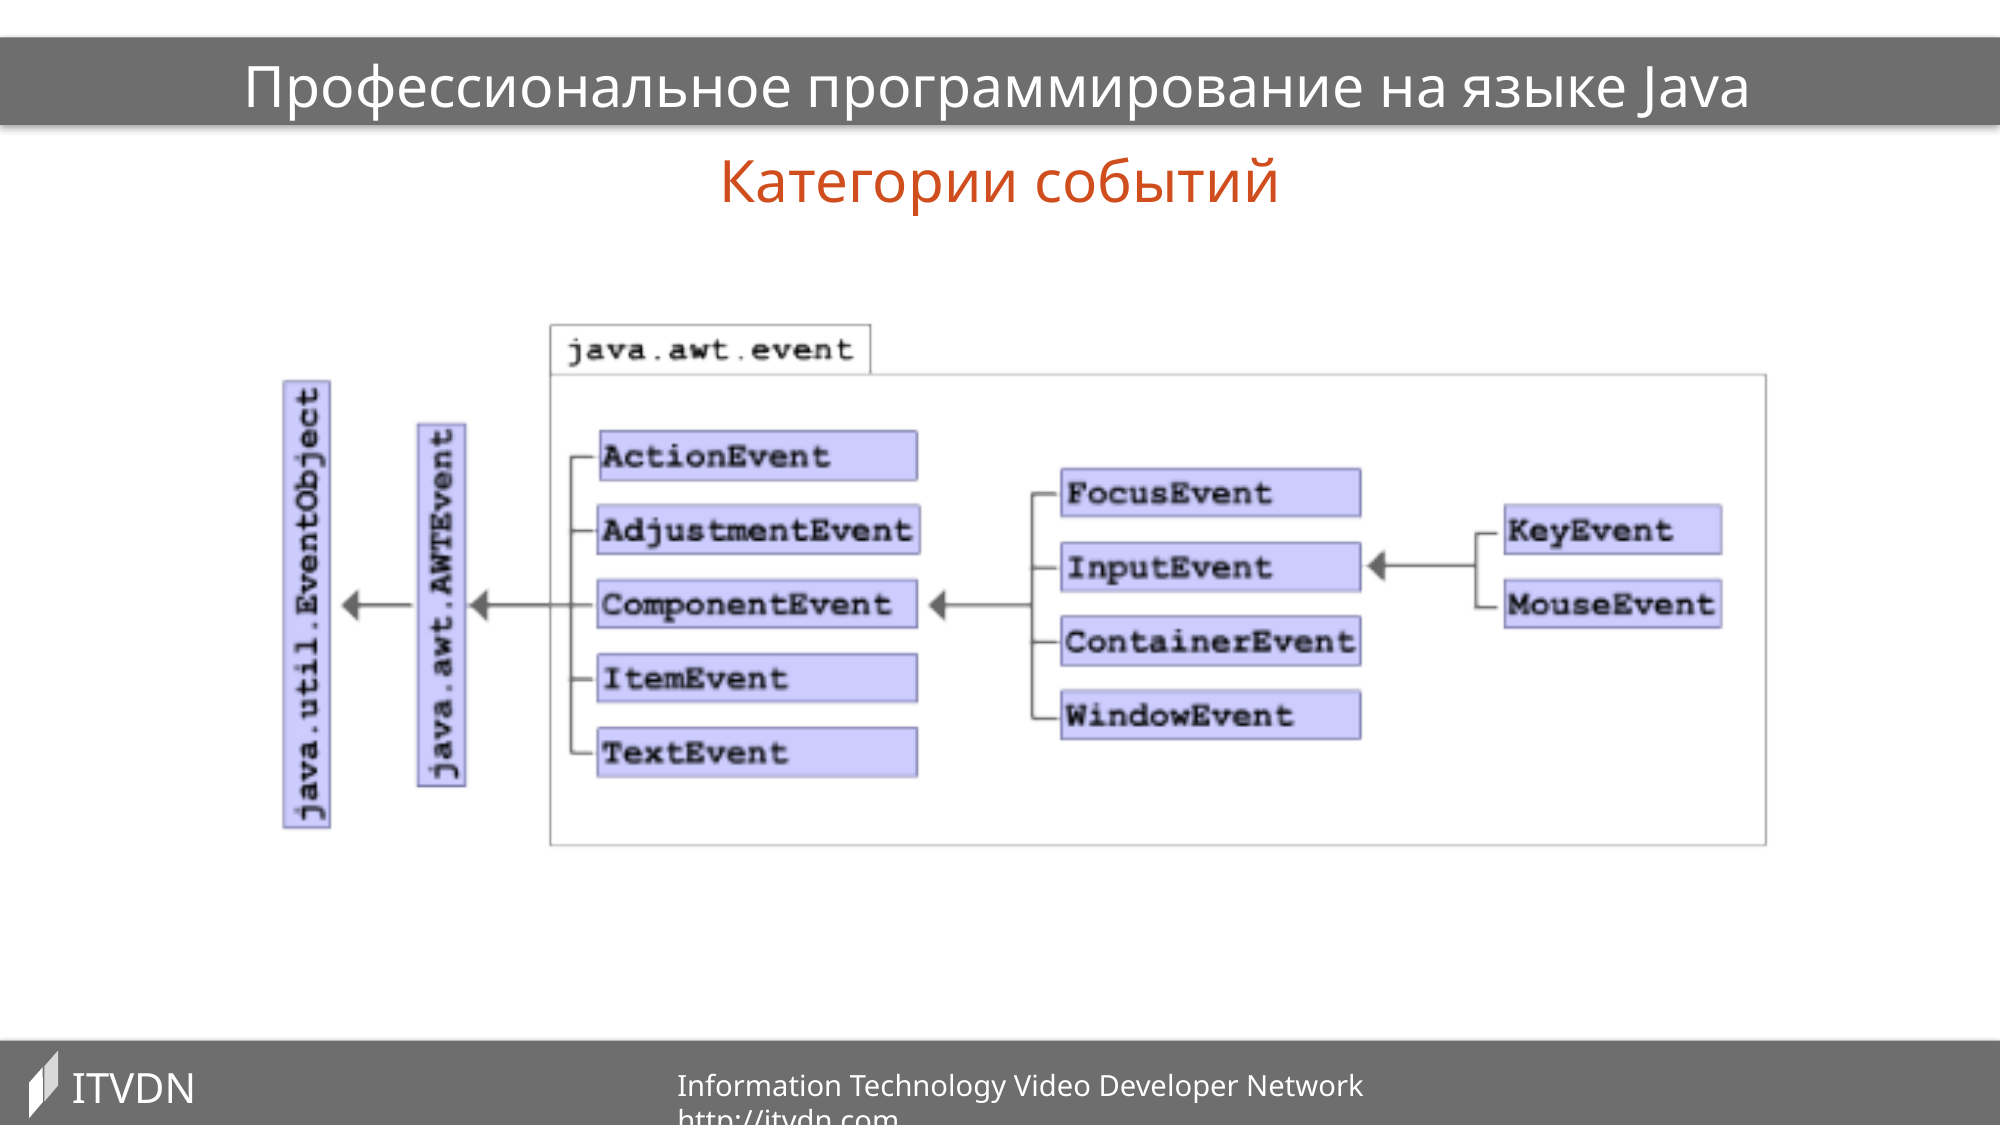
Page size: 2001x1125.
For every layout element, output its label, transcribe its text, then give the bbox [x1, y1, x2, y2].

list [265, 298, 1786, 874]
text_box [0, 34, 2000, 128]
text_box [28, 1050, 59, 1119]
text_box Категории событий [324, 138, 1675, 225]
text_box Профессиональное программирование на языке Java [207, 37, 1788, 132]
text_box ITVDN [62, 1054, 212, 1120]
text_box Information Technology Video Developer Network http://itvdn.com [662, 1059, 1963, 1125]
text_box [0, 1037, 2000, 1125]
